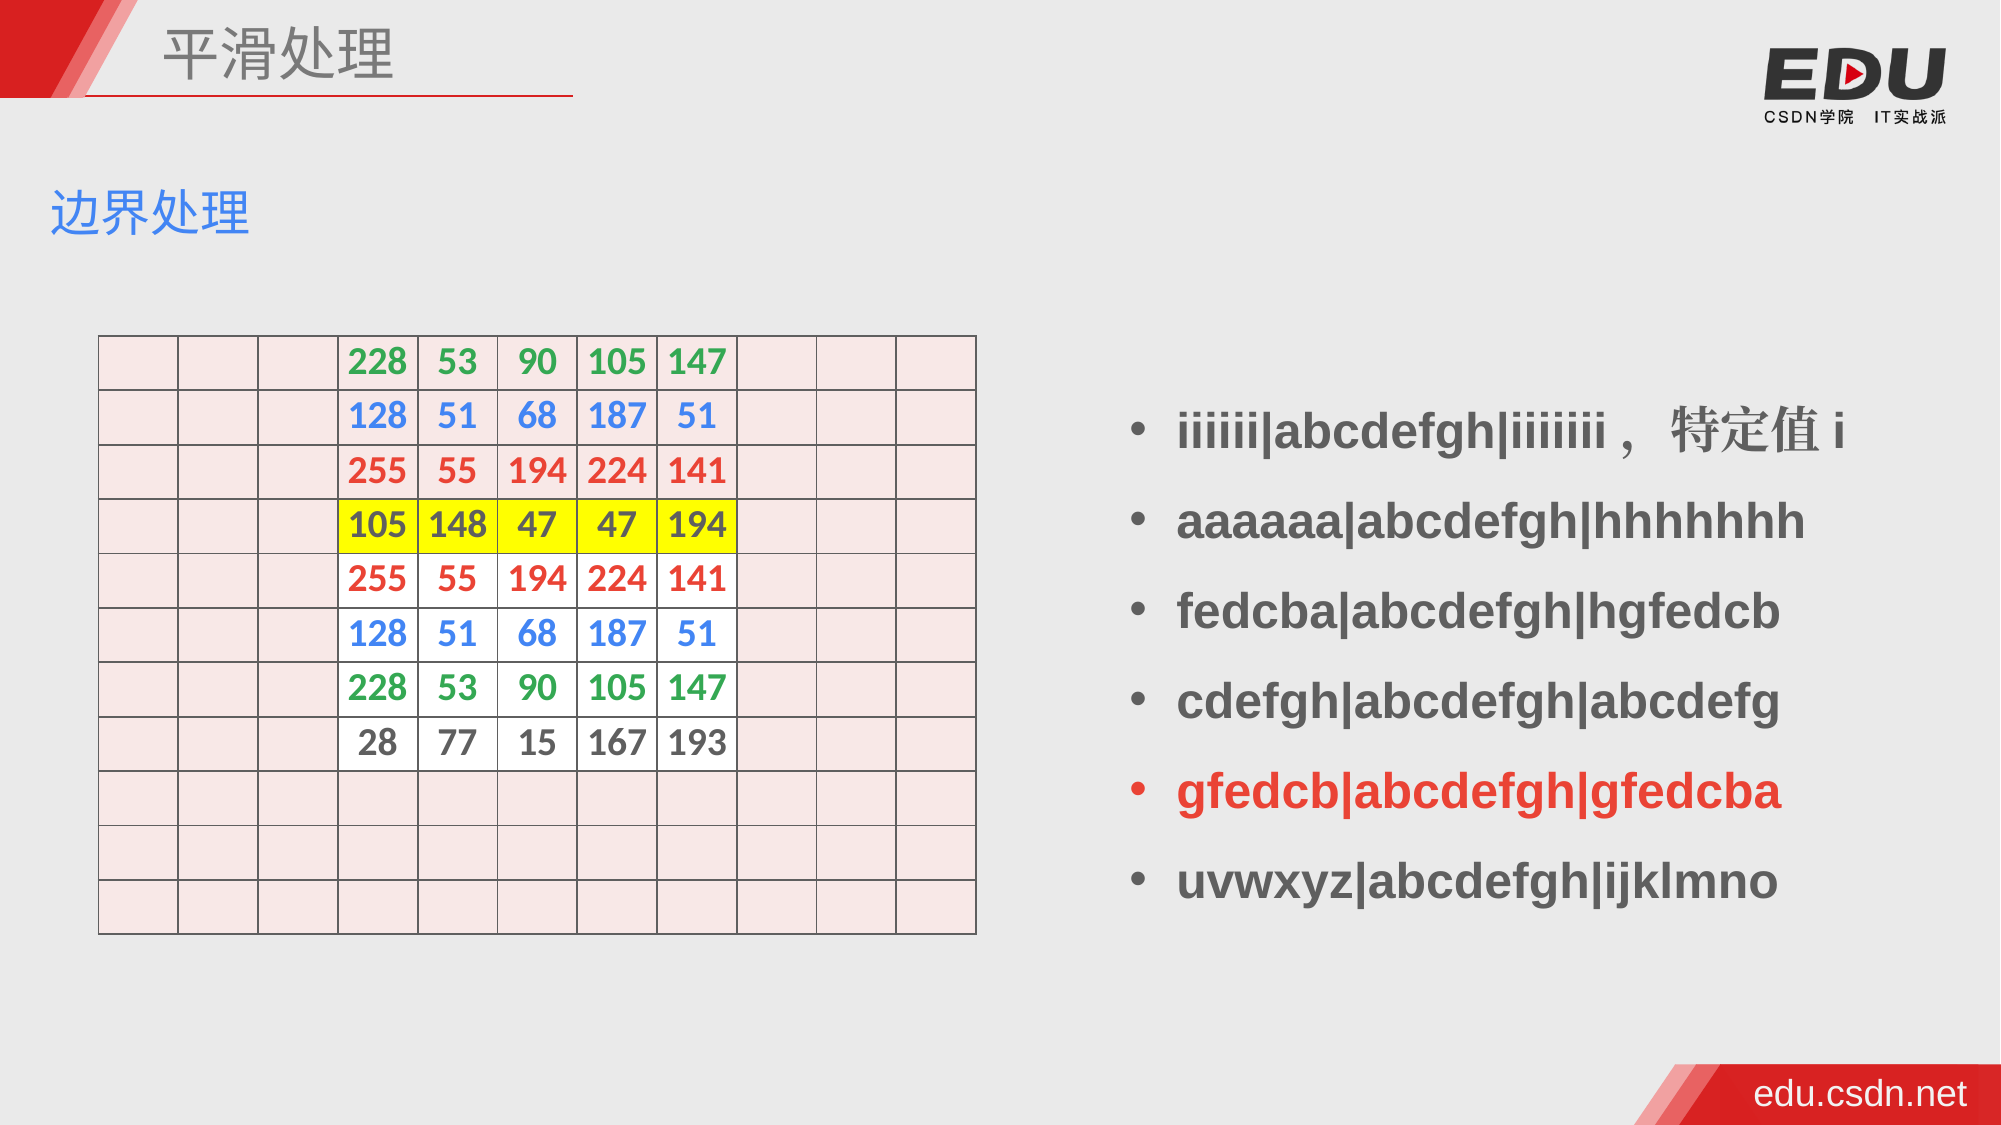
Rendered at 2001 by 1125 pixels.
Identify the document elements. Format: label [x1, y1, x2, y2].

table_cell [658, 826, 736, 879]
table_cell [658, 391, 736, 444]
table_header [259, 337, 337, 389]
table_cell [339, 554, 417, 607]
table_cell [99, 881, 177, 933]
table_cell [498, 826, 576, 879]
table_cell [897, 663, 975, 716]
table_cell [99, 663, 177, 716]
table_cell [99, 500, 177, 553]
table_cell [179, 500, 257, 553]
table_cell [897, 718, 975, 770]
table_cell [738, 500, 816, 553]
table_cell [498, 718, 576, 770]
table_cell [259, 446, 337, 498]
table_cell [339, 391, 417, 444]
table_cell [419, 609, 497, 661]
table_cell [897, 881, 975, 933]
table_cell [578, 446, 656, 498]
table_cell [817, 391, 895, 444]
table_cell [897, 826, 975, 879]
table_cell [259, 391, 337, 444]
table_cell [419, 554, 497, 607]
table_cell [738, 772, 816, 825]
table_cell [578, 826, 656, 879]
table_cell [99, 391, 177, 444]
table_cell [339, 772, 417, 825]
table_cell [419, 500, 497, 553]
table_cell [259, 663, 337, 716]
table_cell [259, 881, 337, 933]
table_cell [738, 718, 816, 770]
table_cell [578, 609, 656, 661]
table_header [99, 337, 177, 389]
table_cell [419, 663, 497, 716]
table_cell [99, 446, 177, 498]
table_cell [658, 554, 736, 607]
text_box [1114, 360, 1902, 916]
table_cell [419, 718, 497, 770]
table_cell [738, 554, 816, 607]
table_header [419, 337, 497, 389]
table_cell [179, 446, 257, 498]
table_cell [658, 881, 736, 933]
table_cell [339, 609, 417, 661]
table_cell [738, 391, 816, 444]
table_cell [578, 391, 656, 444]
table_cell [179, 663, 257, 716]
table_cell [738, 663, 816, 716]
table_cell [897, 500, 975, 553]
table_header [897, 337, 975, 389]
table_cell [259, 826, 337, 879]
table_cell [339, 881, 417, 933]
table_cell [259, 772, 337, 825]
table_cell [339, 718, 417, 770]
table_cell [179, 772, 257, 825]
table_cell [498, 391, 576, 444]
table_cell [498, 609, 576, 661]
table_cell [498, 446, 576, 498]
table_cell [339, 446, 417, 498]
table_header [658, 337, 736, 389]
table_header [817, 337, 895, 389]
table_cell [658, 663, 736, 716]
table_cell [897, 554, 975, 607]
table_cell [658, 772, 736, 825]
table_header [578, 337, 656, 389]
table_cell [179, 554, 257, 607]
table_cell [578, 500, 656, 553]
table_cell [498, 663, 576, 716]
table_cell [578, 772, 656, 825]
table_cell [817, 881, 895, 933]
table_cell [259, 554, 337, 607]
table_cell [339, 826, 417, 879]
table_cell [99, 609, 177, 661]
table_header [738, 337, 816, 389]
table_cell [419, 881, 497, 933]
table_header [498, 337, 576, 389]
table_cell [419, 826, 497, 879]
table_cell [179, 609, 257, 661]
table_cell [578, 718, 656, 770]
table_cell [738, 826, 816, 879]
table_cell [738, 881, 816, 933]
table_cell [817, 772, 895, 825]
table_header [339, 337, 417, 389]
table_cell [897, 391, 975, 444]
table_cell [738, 609, 816, 661]
table_cell [817, 609, 895, 661]
table_cell [817, 446, 895, 498]
table_cell [339, 500, 417, 553]
table_cell [897, 609, 975, 661]
table_cell [259, 500, 337, 553]
table_cell [897, 772, 975, 825]
table_cell [419, 391, 497, 444]
table_cell [658, 500, 736, 553]
table_cell [179, 391, 257, 444]
table_cell [259, 609, 337, 661]
table_cell [419, 446, 497, 498]
table_cell [817, 718, 895, 770]
table_cell [578, 663, 656, 716]
table_cell [259, 718, 337, 770]
picture [1761, 42, 1948, 128]
table_cell [658, 718, 736, 770]
text_box [154, 17, 809, 96]
table_cell [339, 663, 417, 716]
table_cell [498, 554, 576, 607]
table_cell [498, 500, 576, 553]
table_cell [658, 609, 736, 661]
table_cell [179, 826, 257, 879]
table_cell [897, 446, 975, 498]
table_cell [817, 554, 895, 607]
table_cell [179, 881, 257, 933]
table_cell [419, 772, 497, 825]
table_cell [738, 446, 816, 498]
table_cell [99, 772, 177, 825]
table_cell [817, 663, 895, 716]
table_cell [578, 554, 656, 607]
table_cell [658, 446, 736, 498]
table_cell [578, 881, 656, 933]
table_cell [179, 718, 257, 770]
table_cell [99, 554, 177, 607]
text_box [10, 0, 126, 77]
table_cell [498, 881, 576, 933]
table_cell [99, 718, 177, 770]
table_cell [498, 772, 576, 825]
table_header [179, 337, 257, 389]
table_cell [817, 826, 895, 879]
text_box [35, 144, 449, 250]
table_cell [99, 826, 177, 879]
table_cell [817, 500, 895, 553]
